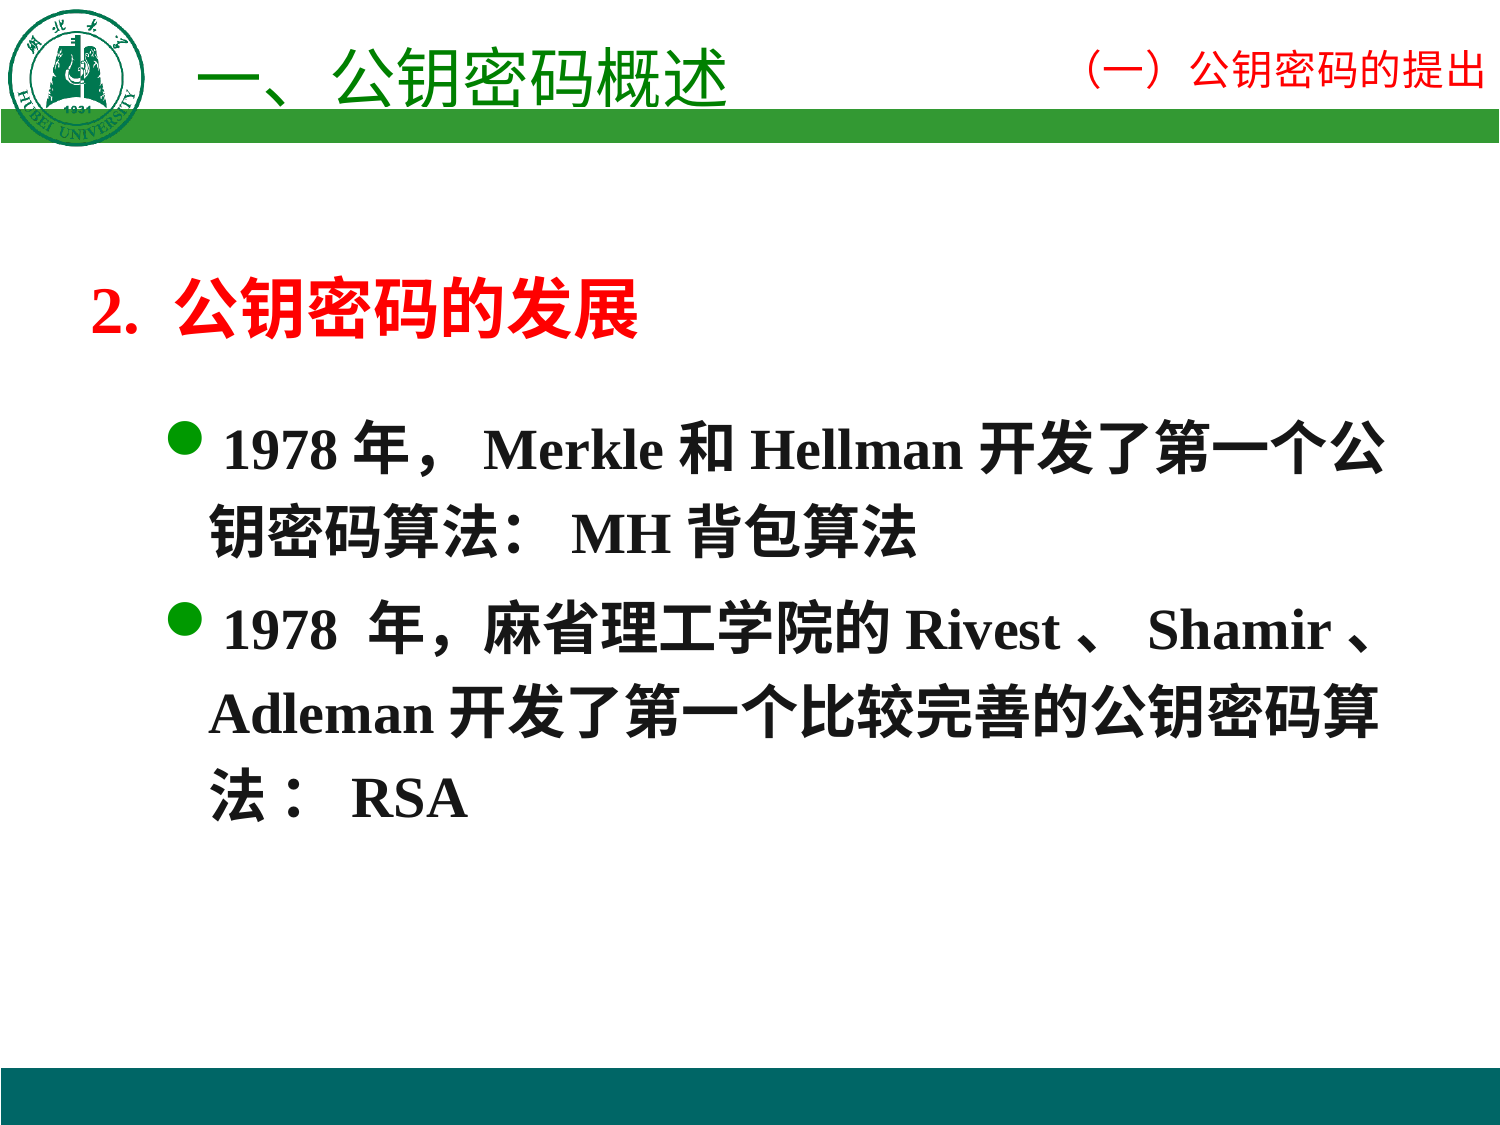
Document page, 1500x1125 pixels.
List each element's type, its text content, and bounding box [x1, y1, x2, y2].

picture [0, 1067, 1500, 1125]
picture [0, 0, 167, 175]
list 2. 公钥密码的发展 1978年，Merkle和Hellman开发了第一个公钥密码算法：MH背包算法 1978 年，麻省理工学院的Rivest、Shamir、Adleman开发了第一个比较完善的公钥密码算法 ：RSA [74, 243, 1426, 1036]
